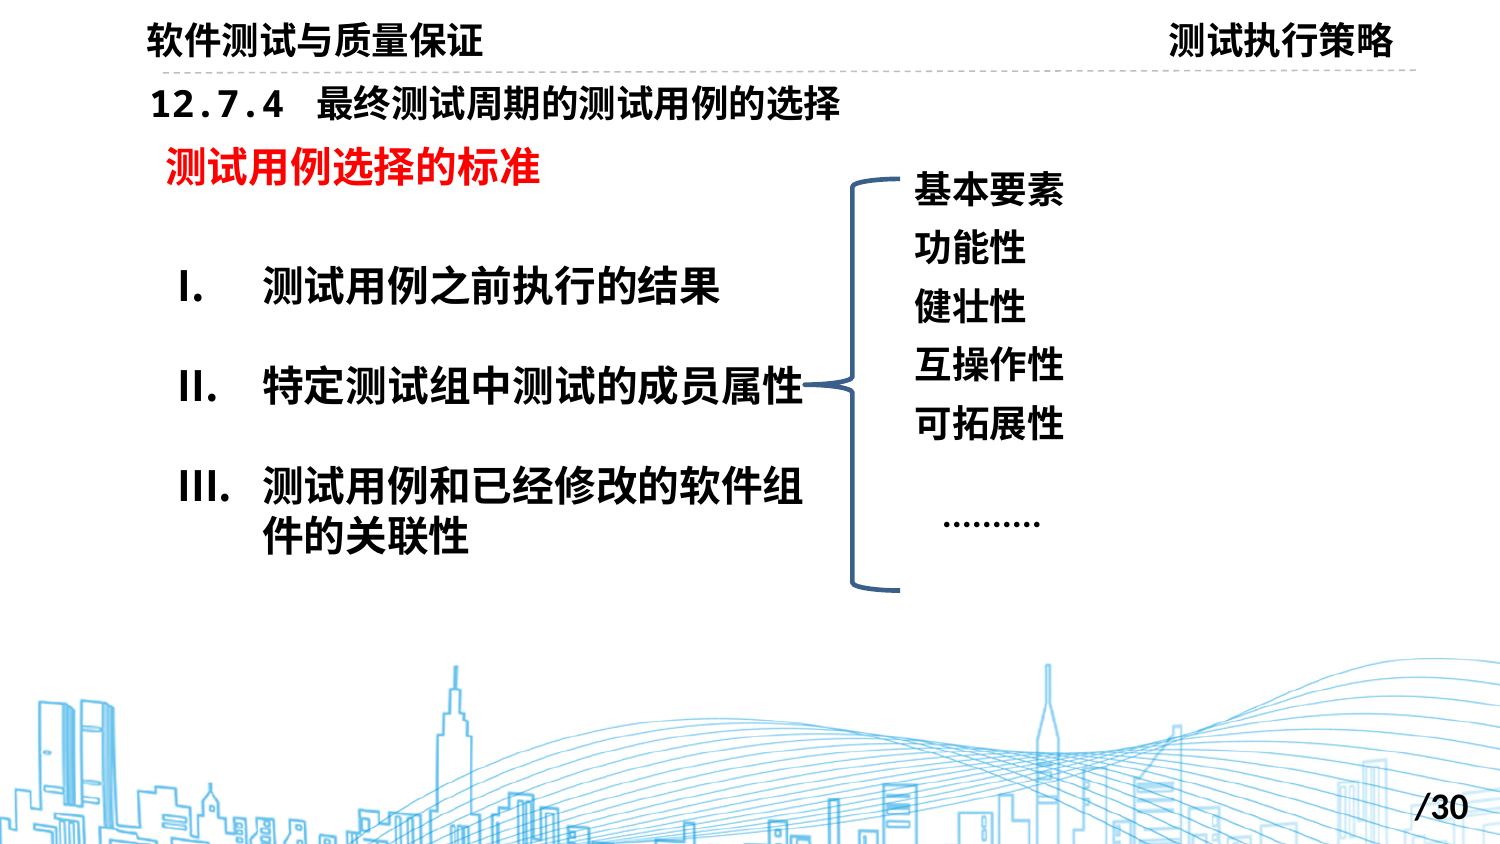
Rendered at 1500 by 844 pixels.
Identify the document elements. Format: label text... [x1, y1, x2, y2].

text_box .......... [927, 482, 1111, 542]
text_box 软件测试与质量保证 [93, 9, 538, 70]
text_box 12.7.4 最终测试周期的测试用例的选择 [134, 72, 1222, 133]
text_box 测试用例之前执行的结果 特定测试组中测试的成员属性 测试用例和已经修改的软件组件的关联性 [162, 252, 857, 612]
picture [0, 0, 1500, 844]
text_box 测试用例选择的标准 [150, 133, 602, 199]
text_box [162, 69, 1421, 74]
text_box [803, 178, 901, 592]
text_box 测试执行策略 [1154, 9, 1500, 70]
text_box 基本要素 功能性 健壮性 互操作性 可拓展性 [900, 145, 1138, 556]
slide_number [1074, 782, 1425, 827]
